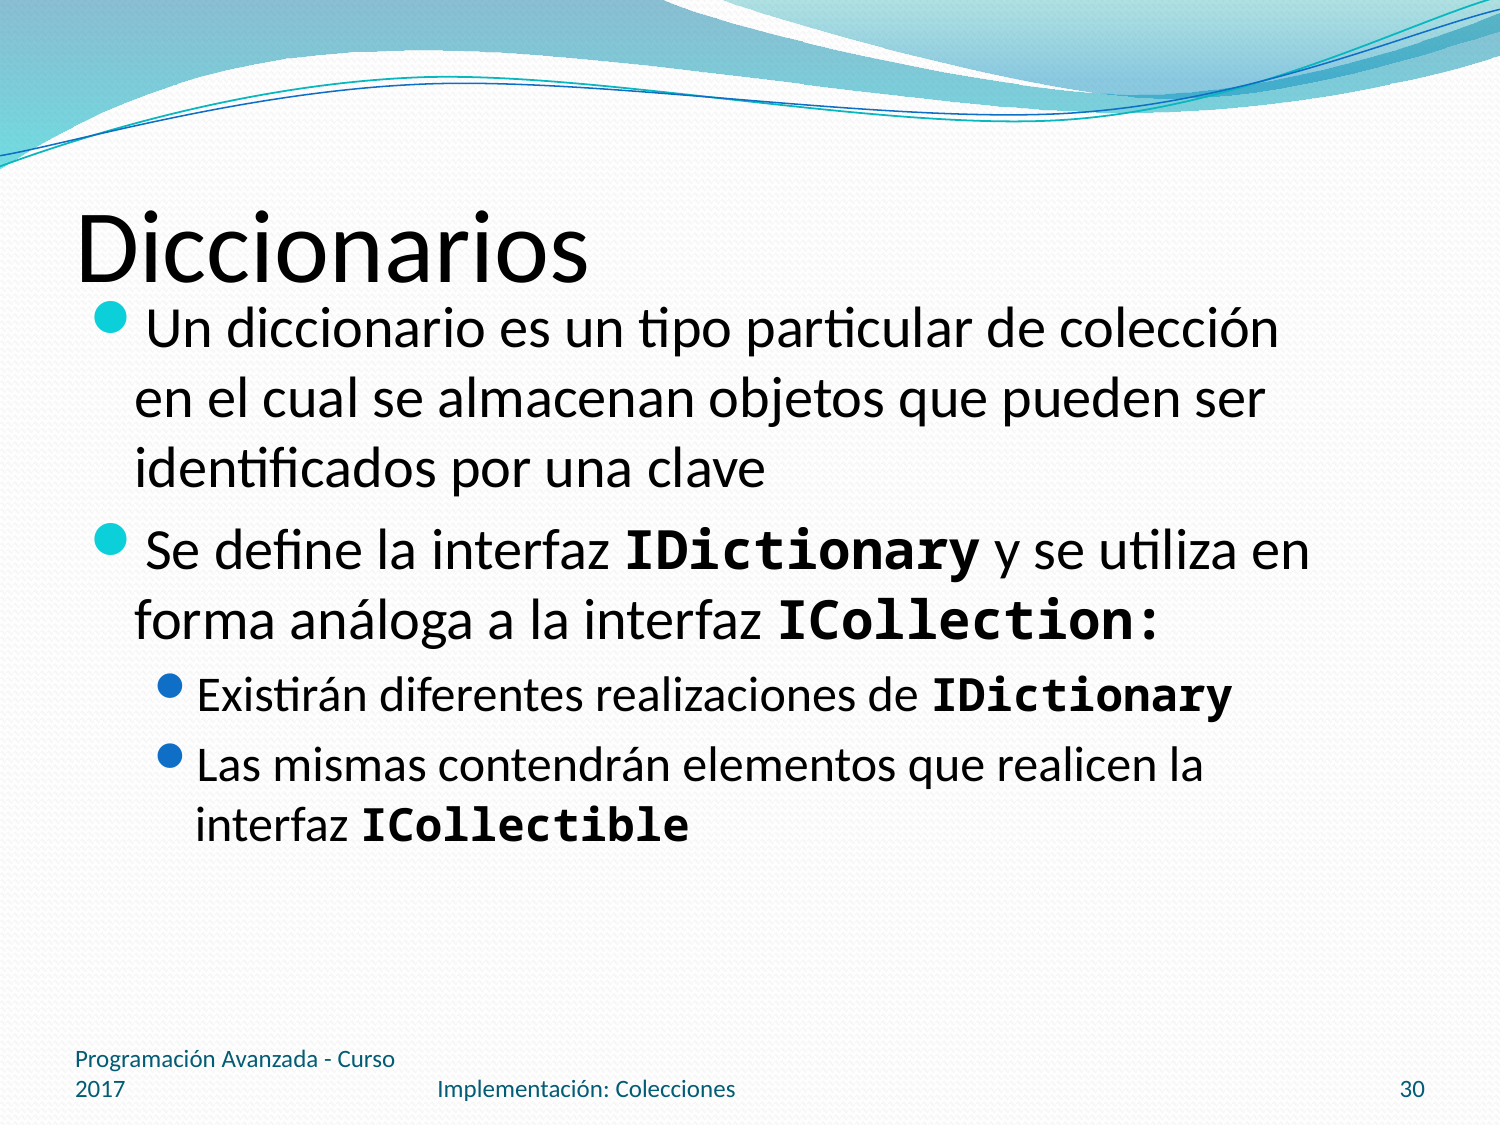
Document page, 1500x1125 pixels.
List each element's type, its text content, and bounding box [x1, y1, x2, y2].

footer Implementación: Colecciones [437, 1042, 988, 1103]
list Un diccionario es un tipo particular de colección en el cual se almacenan objetos que pueden ser identificados por una clave Se define la interfaz IDictionary y se utiliza en forma análoga a la interfaz ICollection: Existirán diferentes realizaciones de IDictionary Las mismas contendrán elementos que realicen la interfaz ICollectible [75, 282, 1336, 1071]
slide_number Programación Avanzada - Curso 2017 [75, 1042, 425, 1103]
slide_number 30 [1299, 1042, 1425, 1103]
title Diccionarios [75, 115, 1425, 303]
